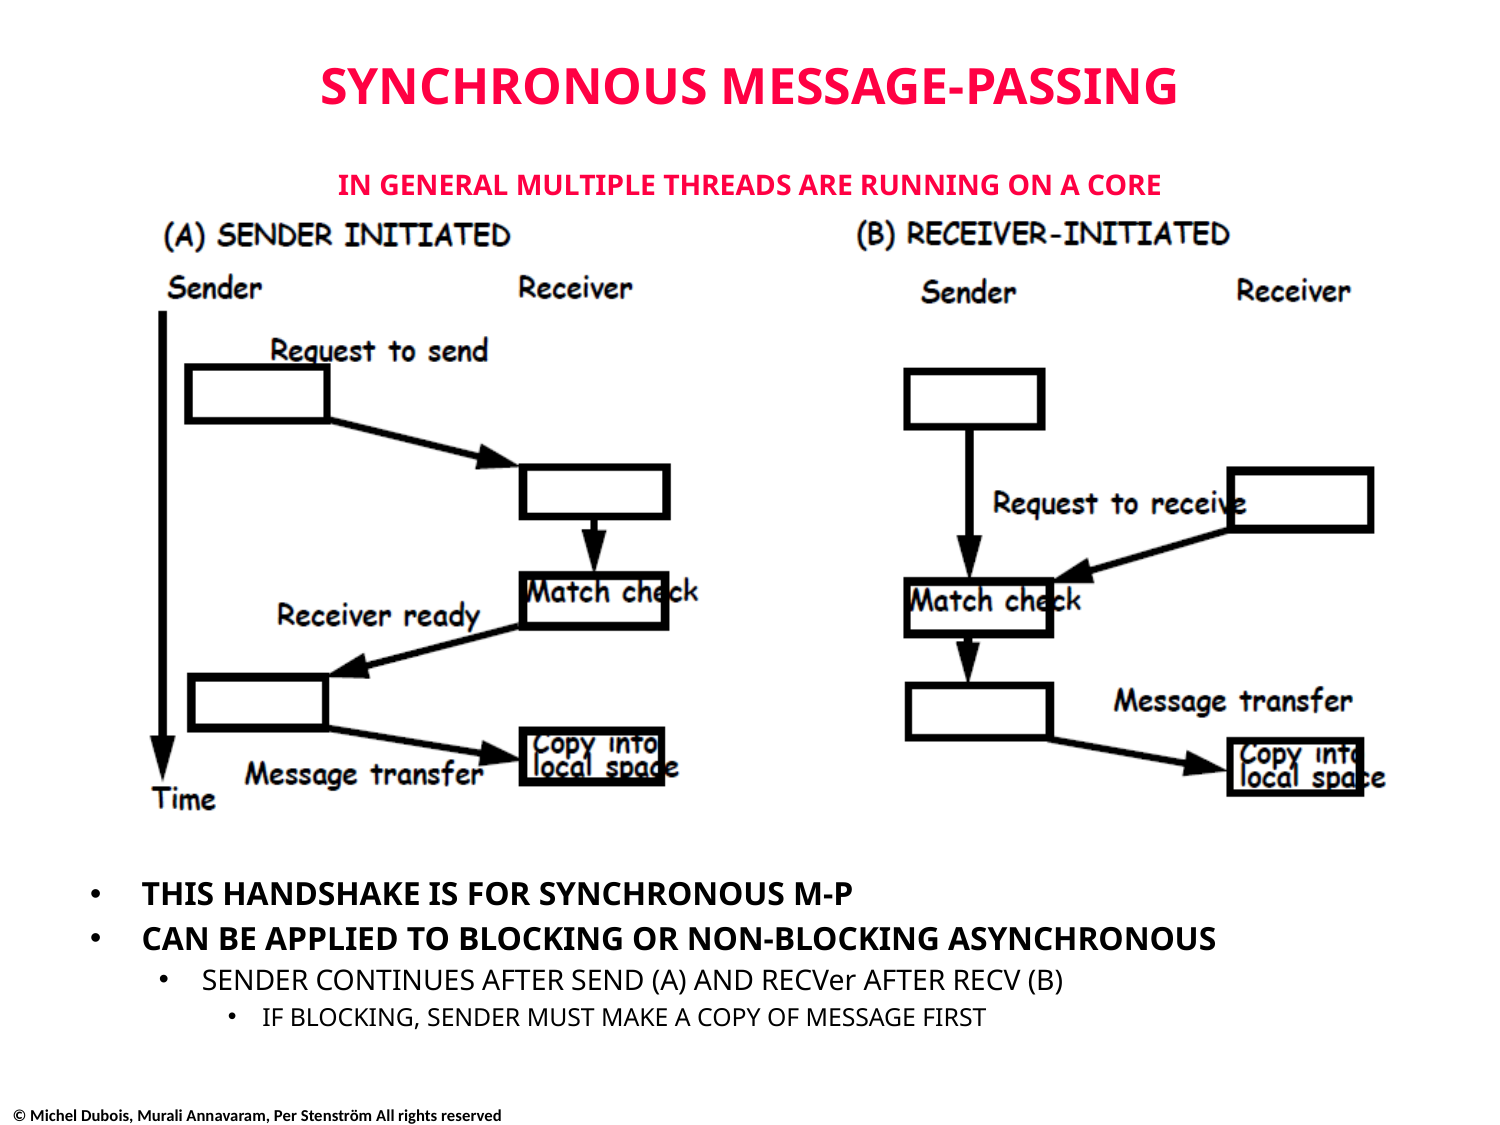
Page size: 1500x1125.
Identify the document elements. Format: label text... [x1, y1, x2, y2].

list IN GENERAL MULTIPLE THREADS ARE RUNNING ON A CORE THIS HANDSHAKE IS FOR SYNCHRONOUS M-P CAN BE APPLIED TO BLOCKING OR NON-BLOCKING ASYNCHRONOUS SENDER CONTINUES AFTER SEND (A) AND RECVer AFTER RECV (B) IF BLOCKING, SENDER MUST MAKE A COPY OF MESSAGE FIRST [74, 159, 1426, 1046]
title SYNCHRONOUS MESSAGE-PASSING [74, 9, 1426, 159]
picture [104, 208, 1409, 819]
